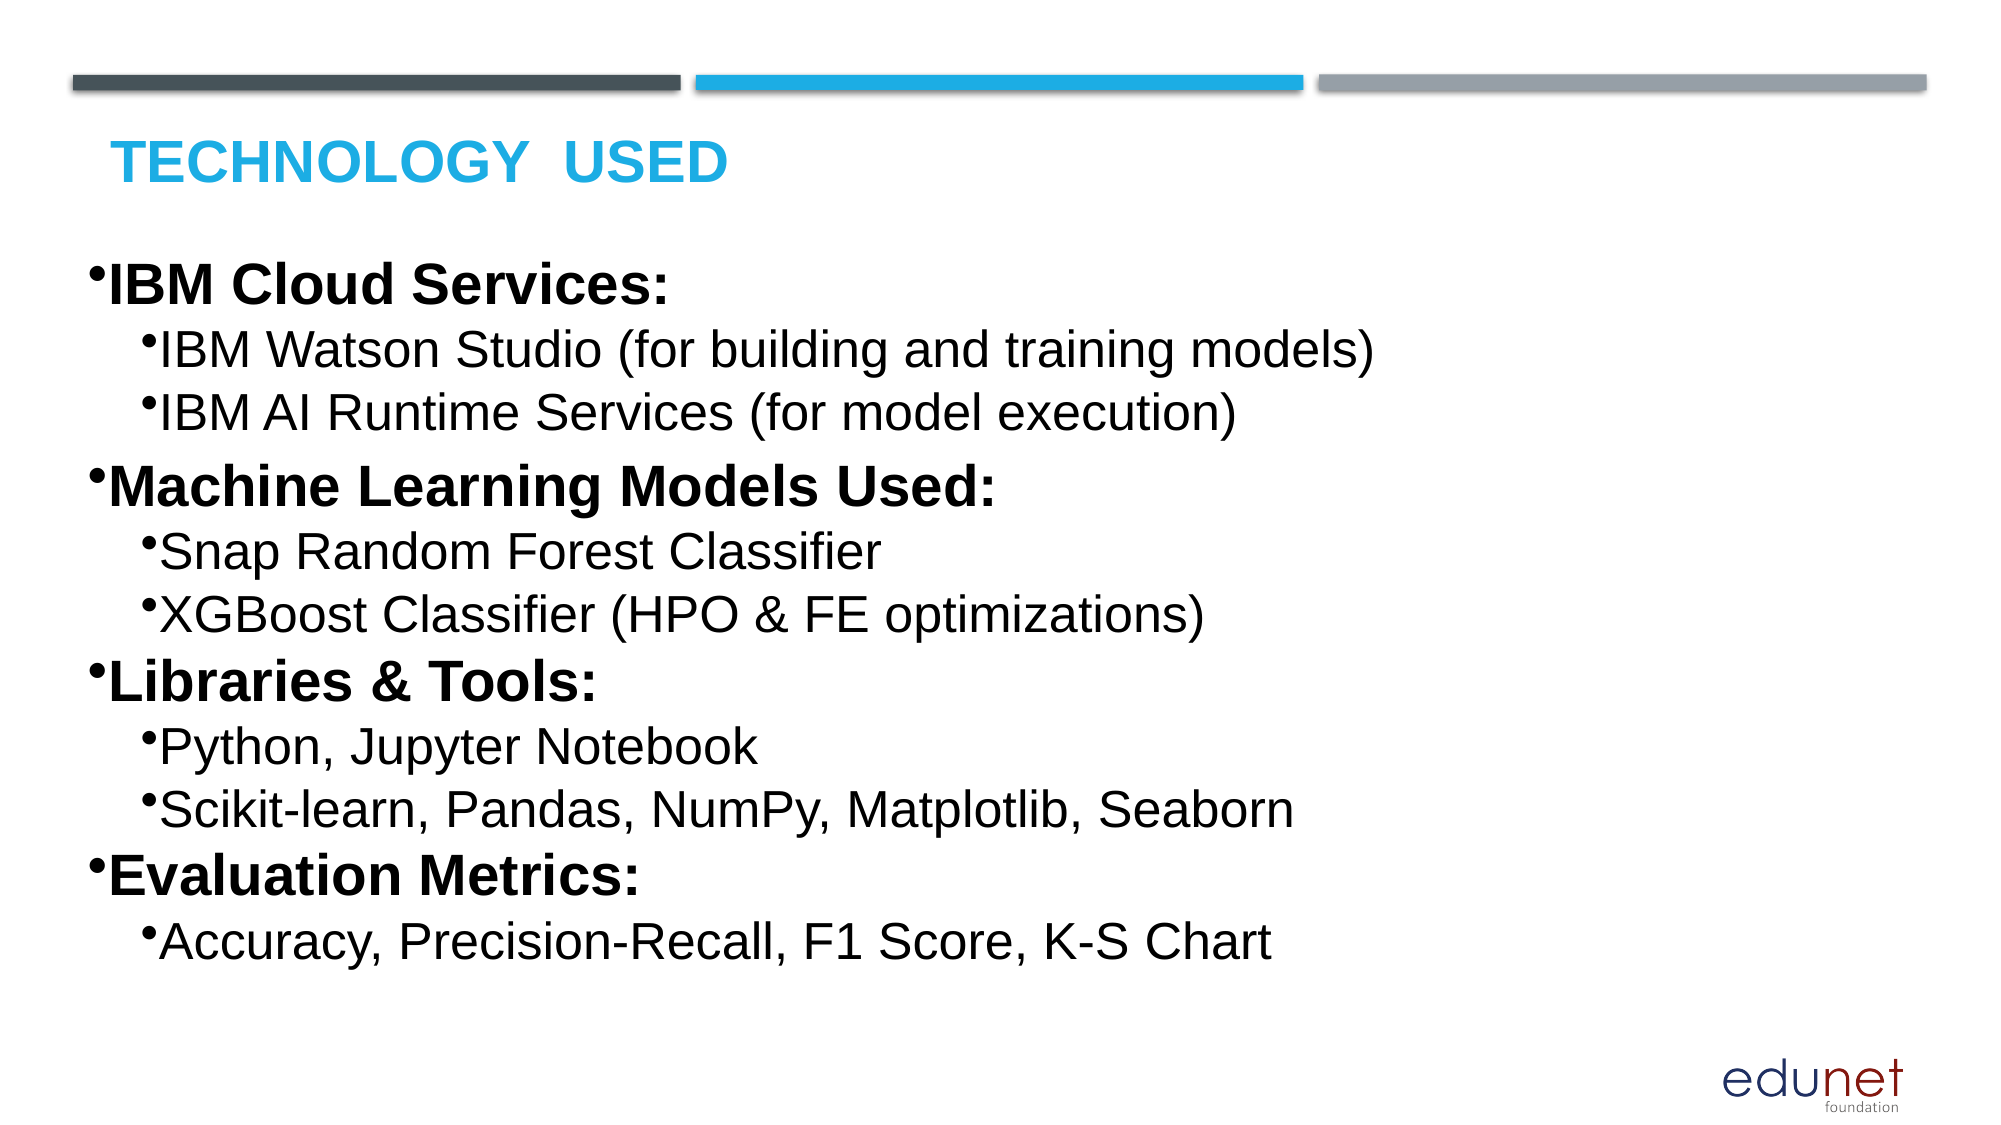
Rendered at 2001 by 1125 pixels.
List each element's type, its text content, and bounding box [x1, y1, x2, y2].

list IBM Cloud Services: IBM Watson Studio (for building and training models) IBM AI Runtime Services (for model execution) Machine Learning Models Used: Snap Random Forest Classifier XGBoost Classifier (HPO & FE optimizations) Libraries & Tools: Python, Jupyter Notebook Scikit-learn, Pandas, NumPy, Matplotlib, Seaborn Evaluation Metrics: Accuracy, Precision-Recall, F1 Score, K-S Chart [72, 238, 1932, 1048]
picture [1719, 1056, 1905, 1116]
title Technology used [95, 115, 1905, 203]
